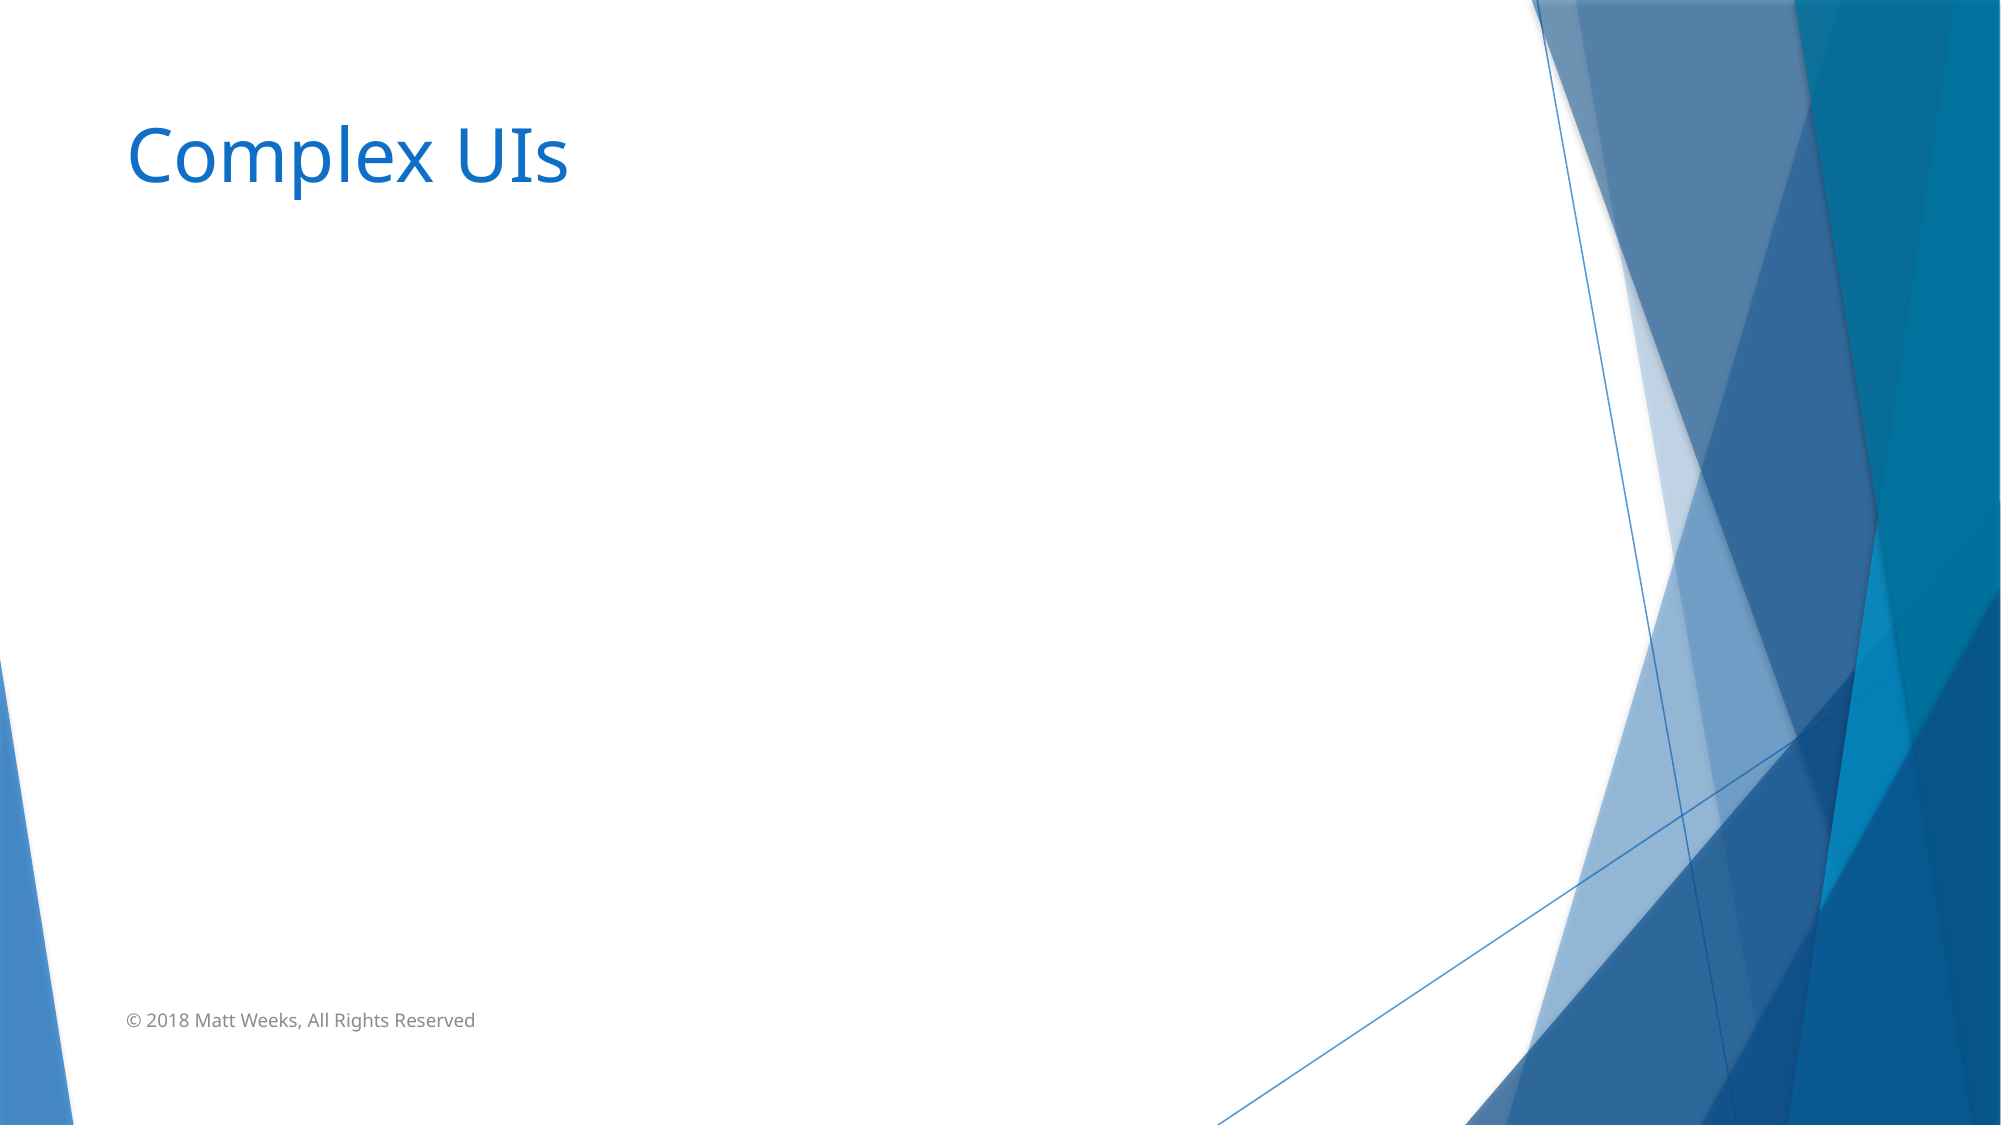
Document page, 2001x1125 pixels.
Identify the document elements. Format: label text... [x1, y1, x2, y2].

footer © 2018 Matt Weeks, All Rights Reserved [111, 991, 1145, 1051]
title Complex UIs [111, 99, 1522, 317]
